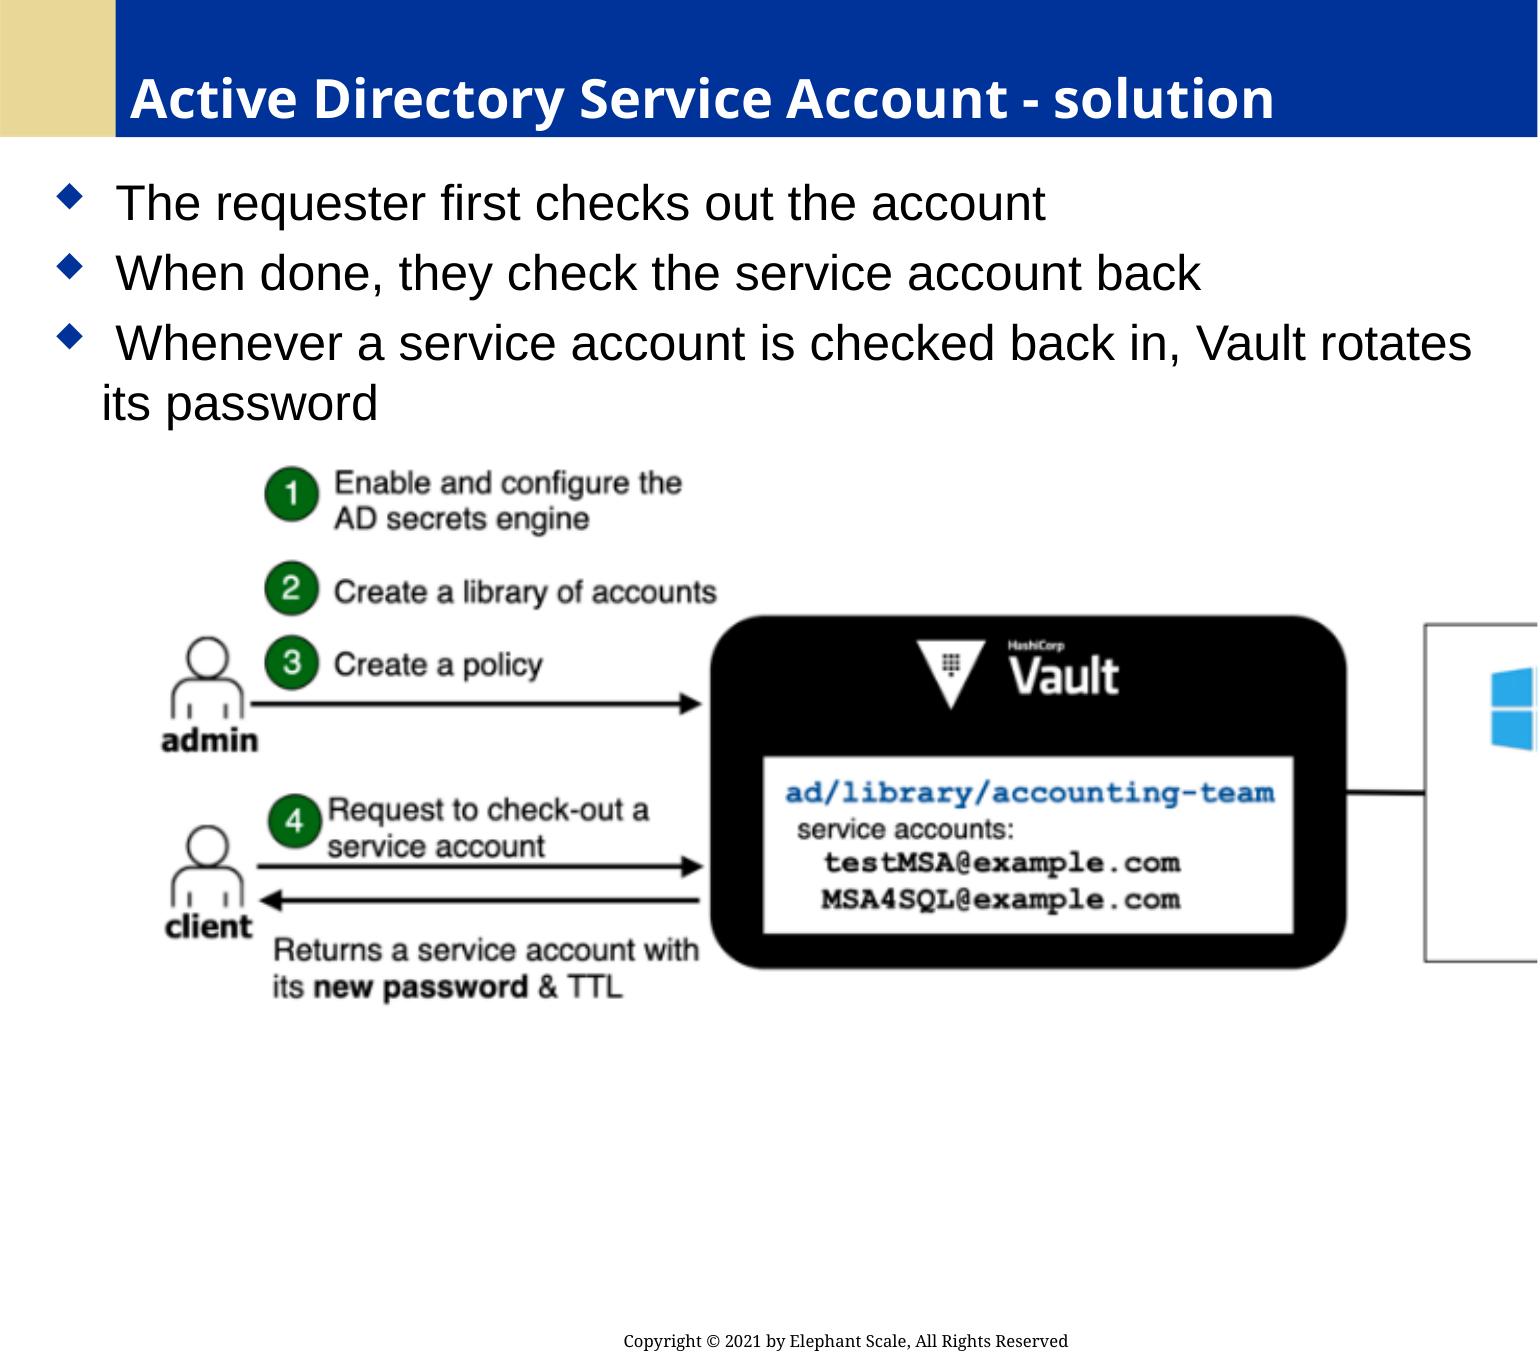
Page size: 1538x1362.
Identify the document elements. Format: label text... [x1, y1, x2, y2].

picture [115, 437, 1538, 1024]
picture [0, 0, 115, 137]
list The requester first checks out the account When done, they check the service account back Whenever a service account is checked back in, Vault rotates its password [38, 162, 1500, 1284]
title Active Directory Service Account - solution [115, 0, 1538, 138]
text_box Copyright © 2021 by Elephant Scale, All Rights Reserved [608, 1322, 1085, 1358]
